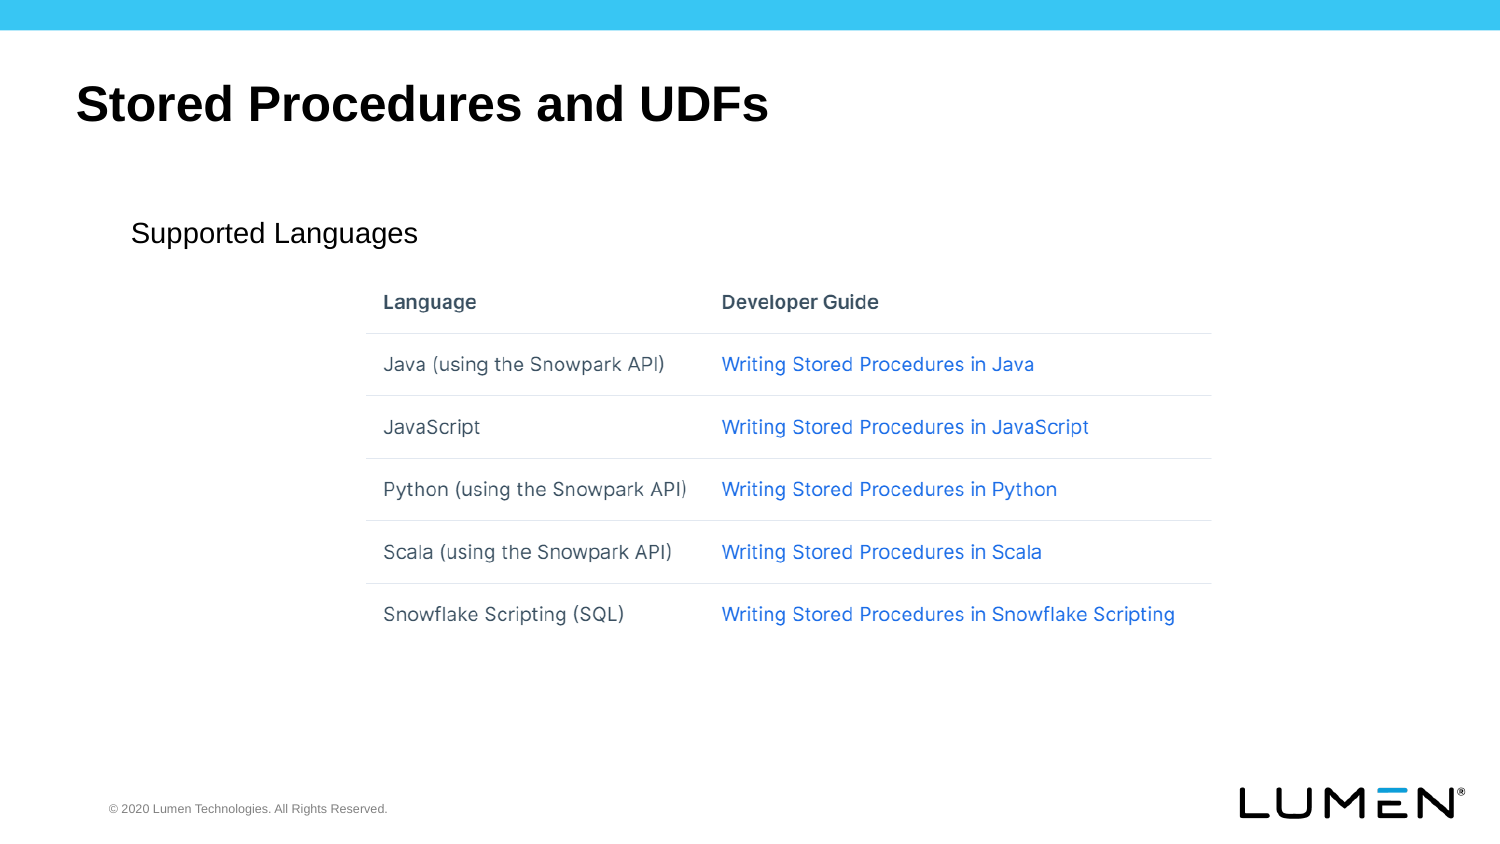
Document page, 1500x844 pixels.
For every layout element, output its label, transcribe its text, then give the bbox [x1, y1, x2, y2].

picture [337, 270, 1253, 672]
picture [1220, 767, 1484, 838]
text_box Supported Languages [115, 187, 621, 258]
title Stored Procedures and UDFs [75, 60, 1431, 150]
